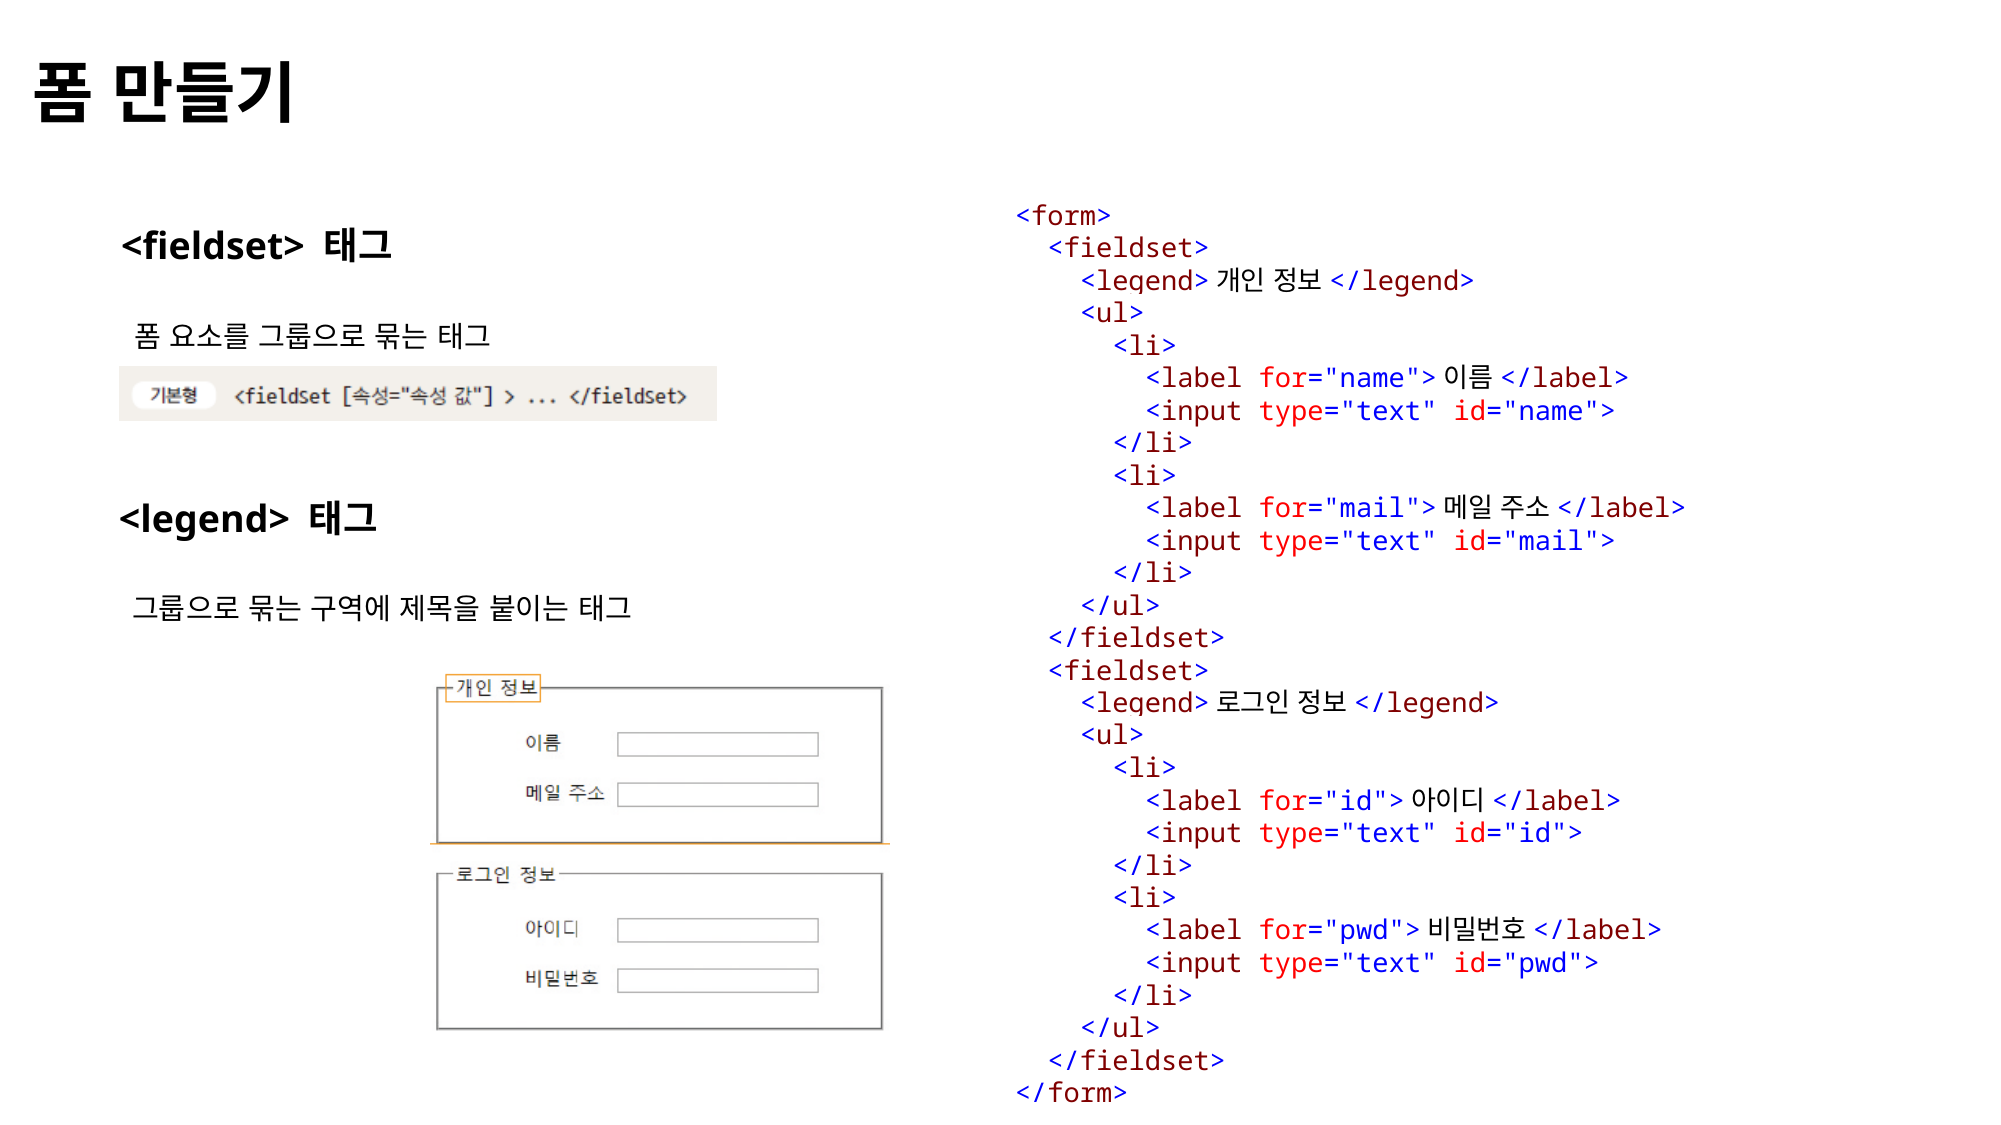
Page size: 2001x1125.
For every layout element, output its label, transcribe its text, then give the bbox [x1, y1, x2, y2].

picture [119, 366, 717, 421]
title 폼 만들기 [17, 18, 1106, 175]
picture [430, 669, 890, 1037]
text_box <legend> 태그 [104, 487, 999, 547]
text_box <fieldset> 태그 [106, 214, 999, 275]
text_box 폼 요소를 그룹으로 묶는 태그 [119, 293, 803, 413]
text_box <form> <fieldset> <legend>개인 정보</legend> <ul> <li> <label for="name">이름</label> <input type="text" id="name"> </li> <li> <label for="mail">메일 주소</label> <input type="text" id="mail"> </li> </ul> </fieldset> <fieldset> <legend>로그인 정보</legend> <ul> <li> <label for="id">아이디</label> <input type="text" id="id"> </li> <li> <label for="pwd">비밀번호</label> <input type="text" id="pwd"> </li> </ul> </fieldset> </form> [999, 190, 2000, 1116]
text_box 그룹으로 묶는 구역에 제목을 붙이는 태그 [117, 565, 801, 686]
